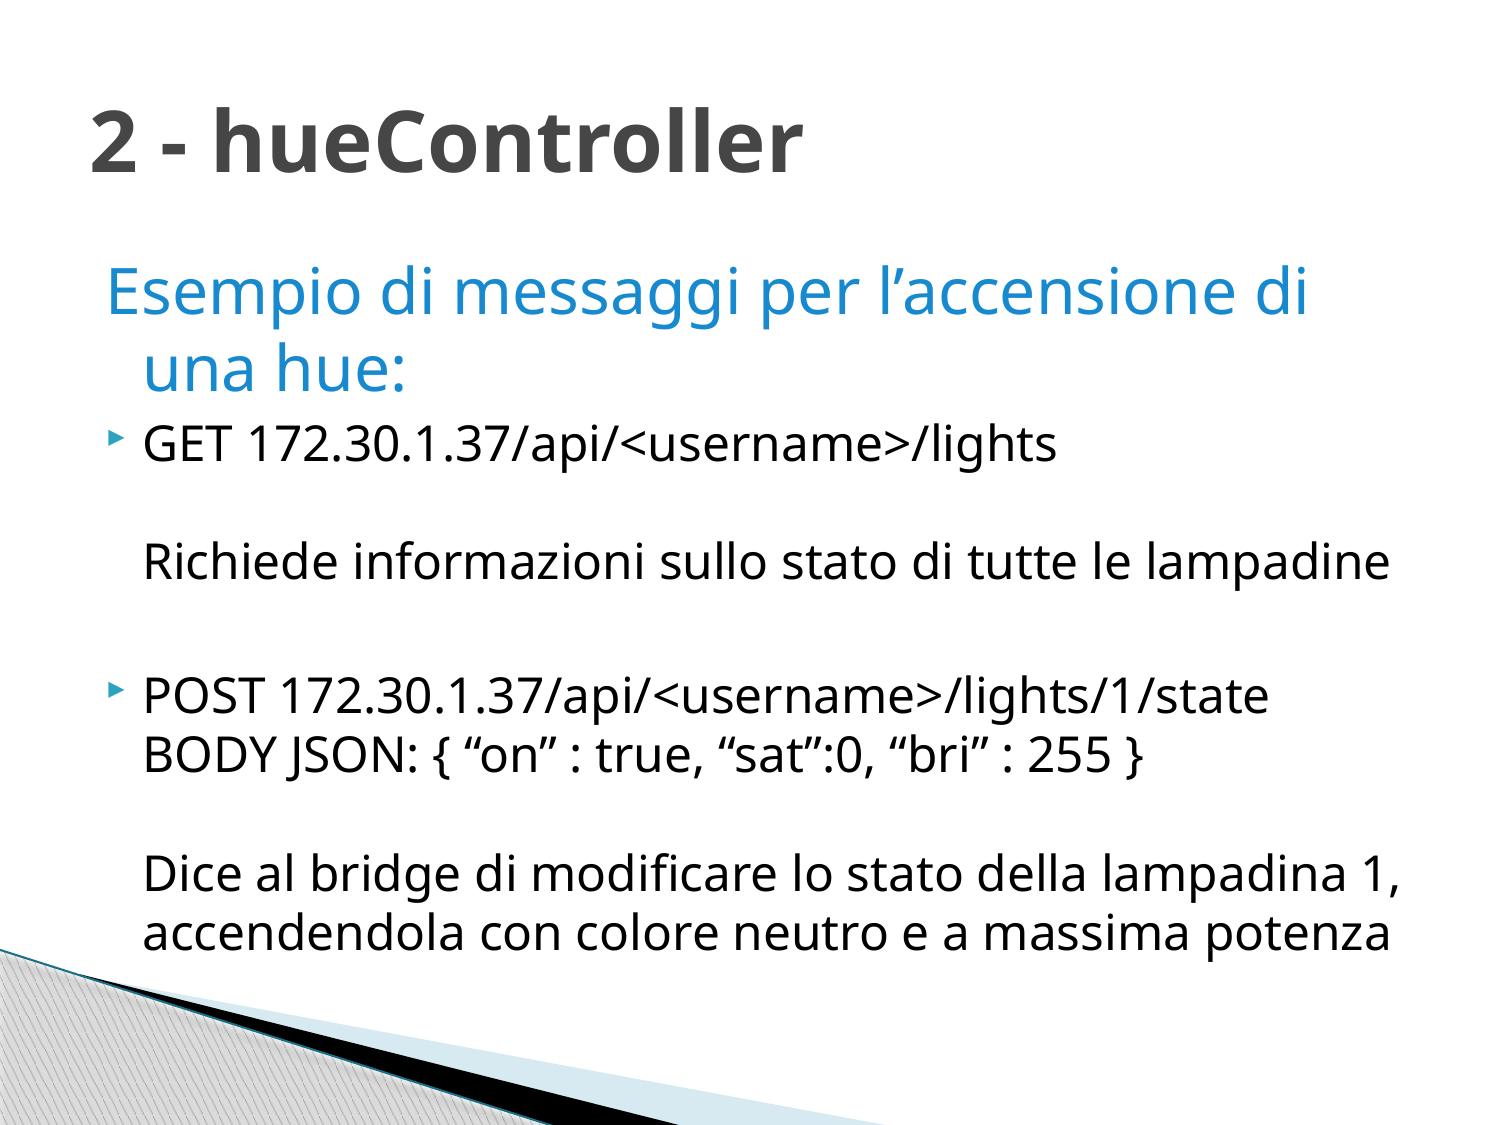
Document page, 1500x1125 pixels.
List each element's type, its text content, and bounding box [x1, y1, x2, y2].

title 2 - hueController [75, 45, 1425, 233]
list Esempio di messaggi per l’accensione di una hue: GET 172.30.1.37/api/<username>/lights Richiede informazioni sullo stato di tutte le lampadine POST 172.30.1.37/api/<username>/lights/1/state BODY JSON: { “on” : true, “sat”:0, “bri” : 255 } Dice al bridge di modificare lo stato della lampadina 1, accendendola con colore neutro e a massima potenza [75, 243, 1425, 986]
